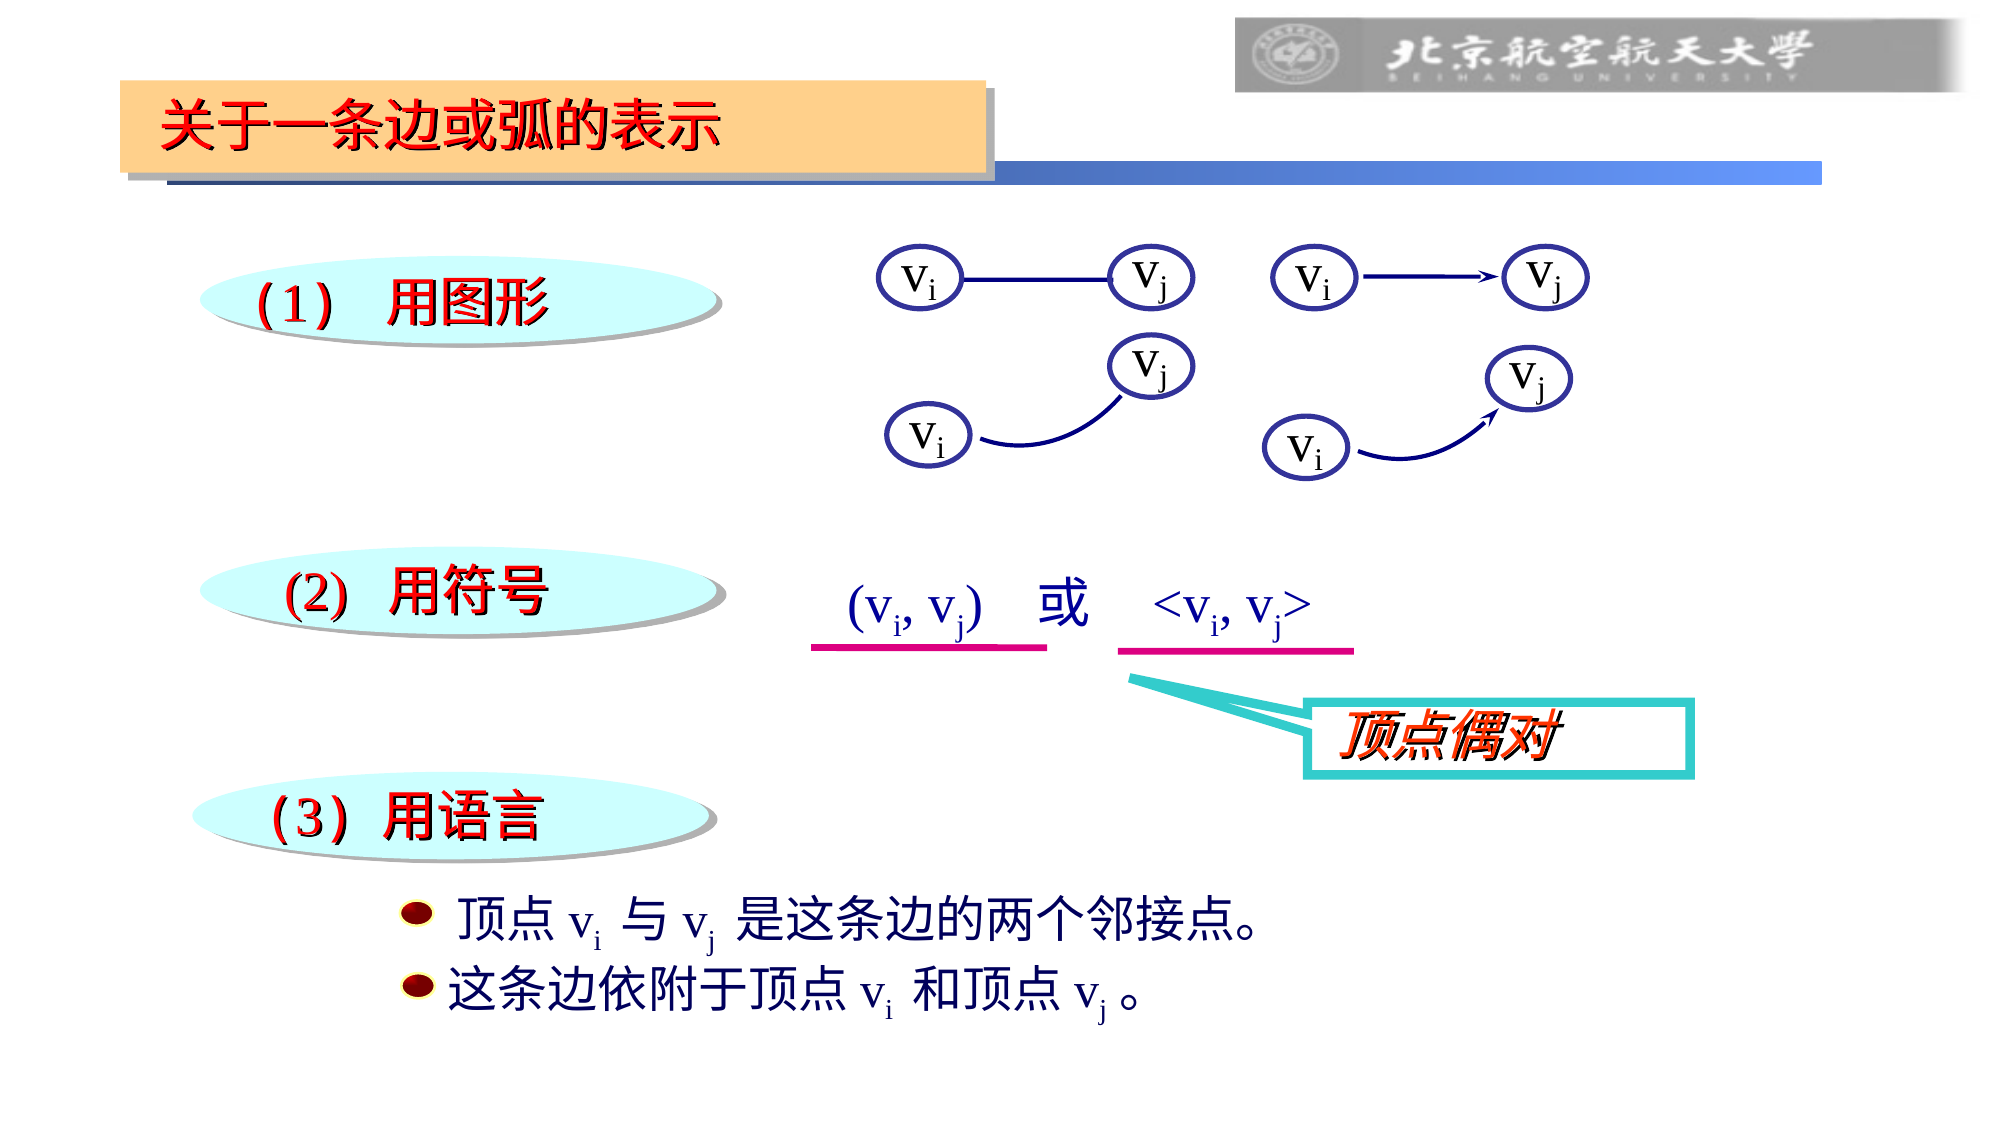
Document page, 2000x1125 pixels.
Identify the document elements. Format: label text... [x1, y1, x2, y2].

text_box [199, 546, 717, 635]
picture [1235, 0, 2000, 102]
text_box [199, 255, 717, 344]
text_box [878, 226, 1588, 481]
text_box (vi, vj) 或 <vi, vj> [833, 560, 1517, 645]
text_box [192, 771, 710, 860]
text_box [810, 647, 1712, 776]
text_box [117, 80, 1023, 173]
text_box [399, 875, 1734, 1026]
